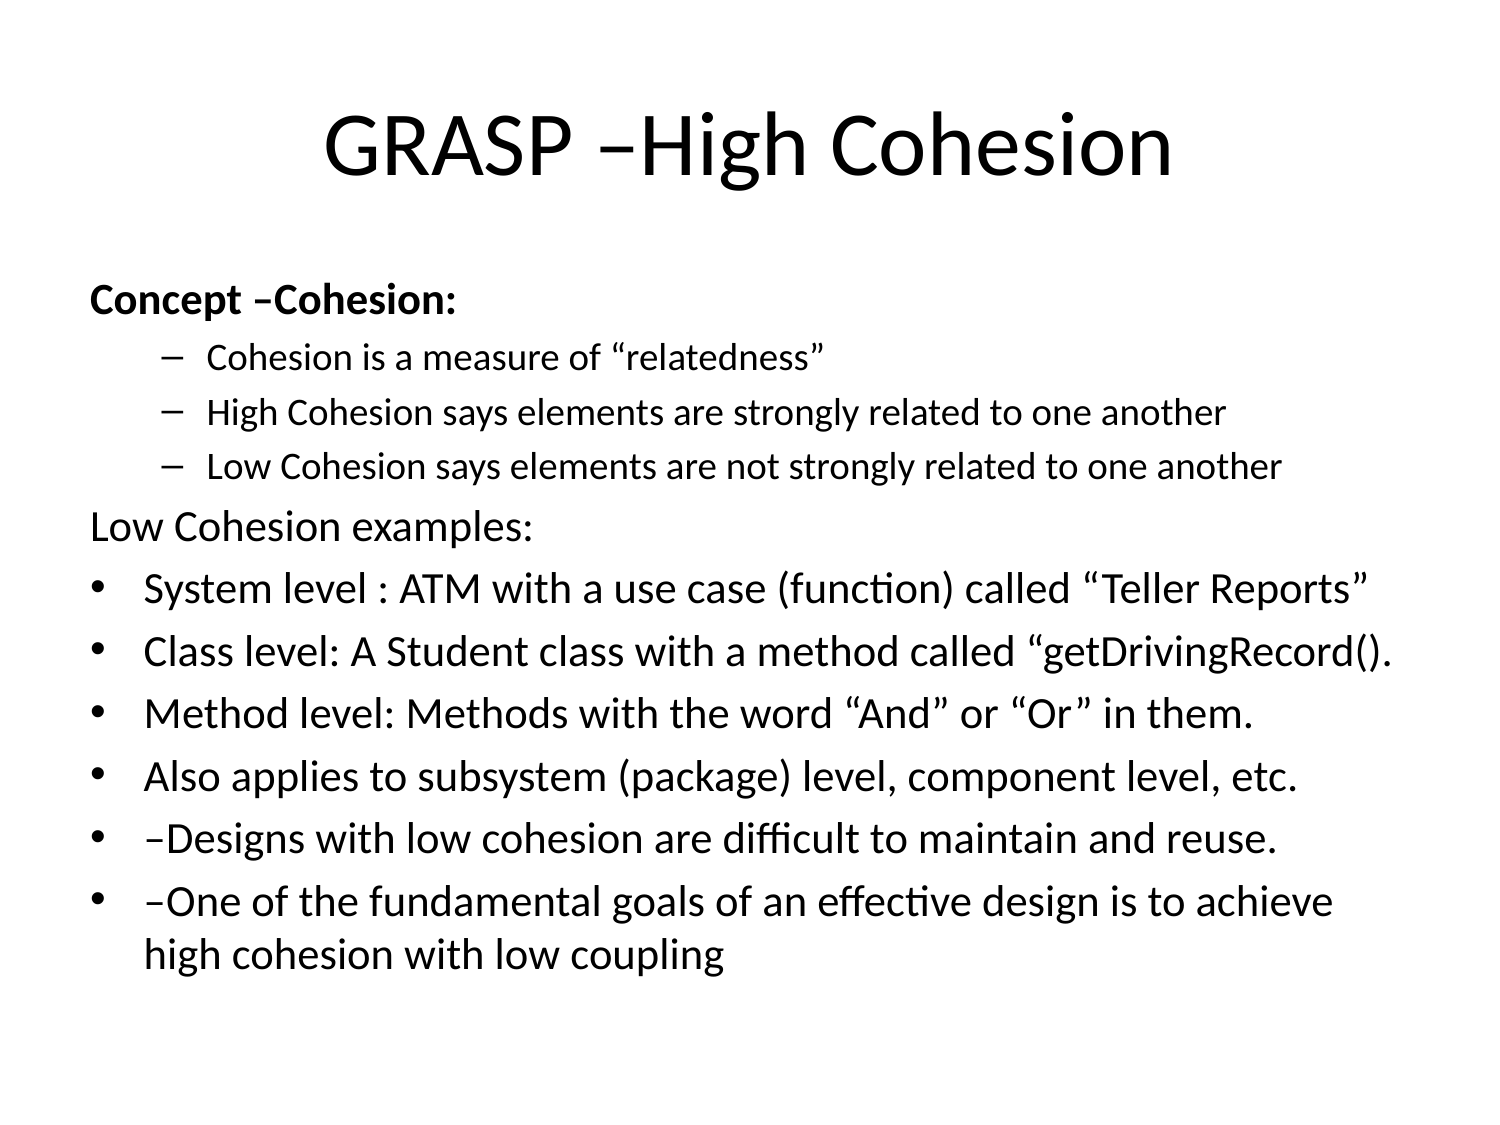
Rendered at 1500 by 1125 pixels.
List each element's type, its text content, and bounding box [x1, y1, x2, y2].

list Concept –Cohesion: Cohesion is a measure of “relatedness” High Cohesion says elements are strongly related to one another Low Cohesion says elements are not strongly related to one another Low Cohesion examples: System level : ATM with a use case (function) called “Teller Reports” Class level: A Student class with a method called “getDrivingRecord(). Method level: Methods with the word “And” or “Or” in them. Also applies to subsystem (package) level, component level, etc. –Designs with low cohesion are difficult to maintain and reuse. –One of the fundamental goals of an effective design is to achieve high cohesion with low coupling [75, 262, 1425, 1005]
title GRASP –High Cohesion [75, 45, 1425, 233]
